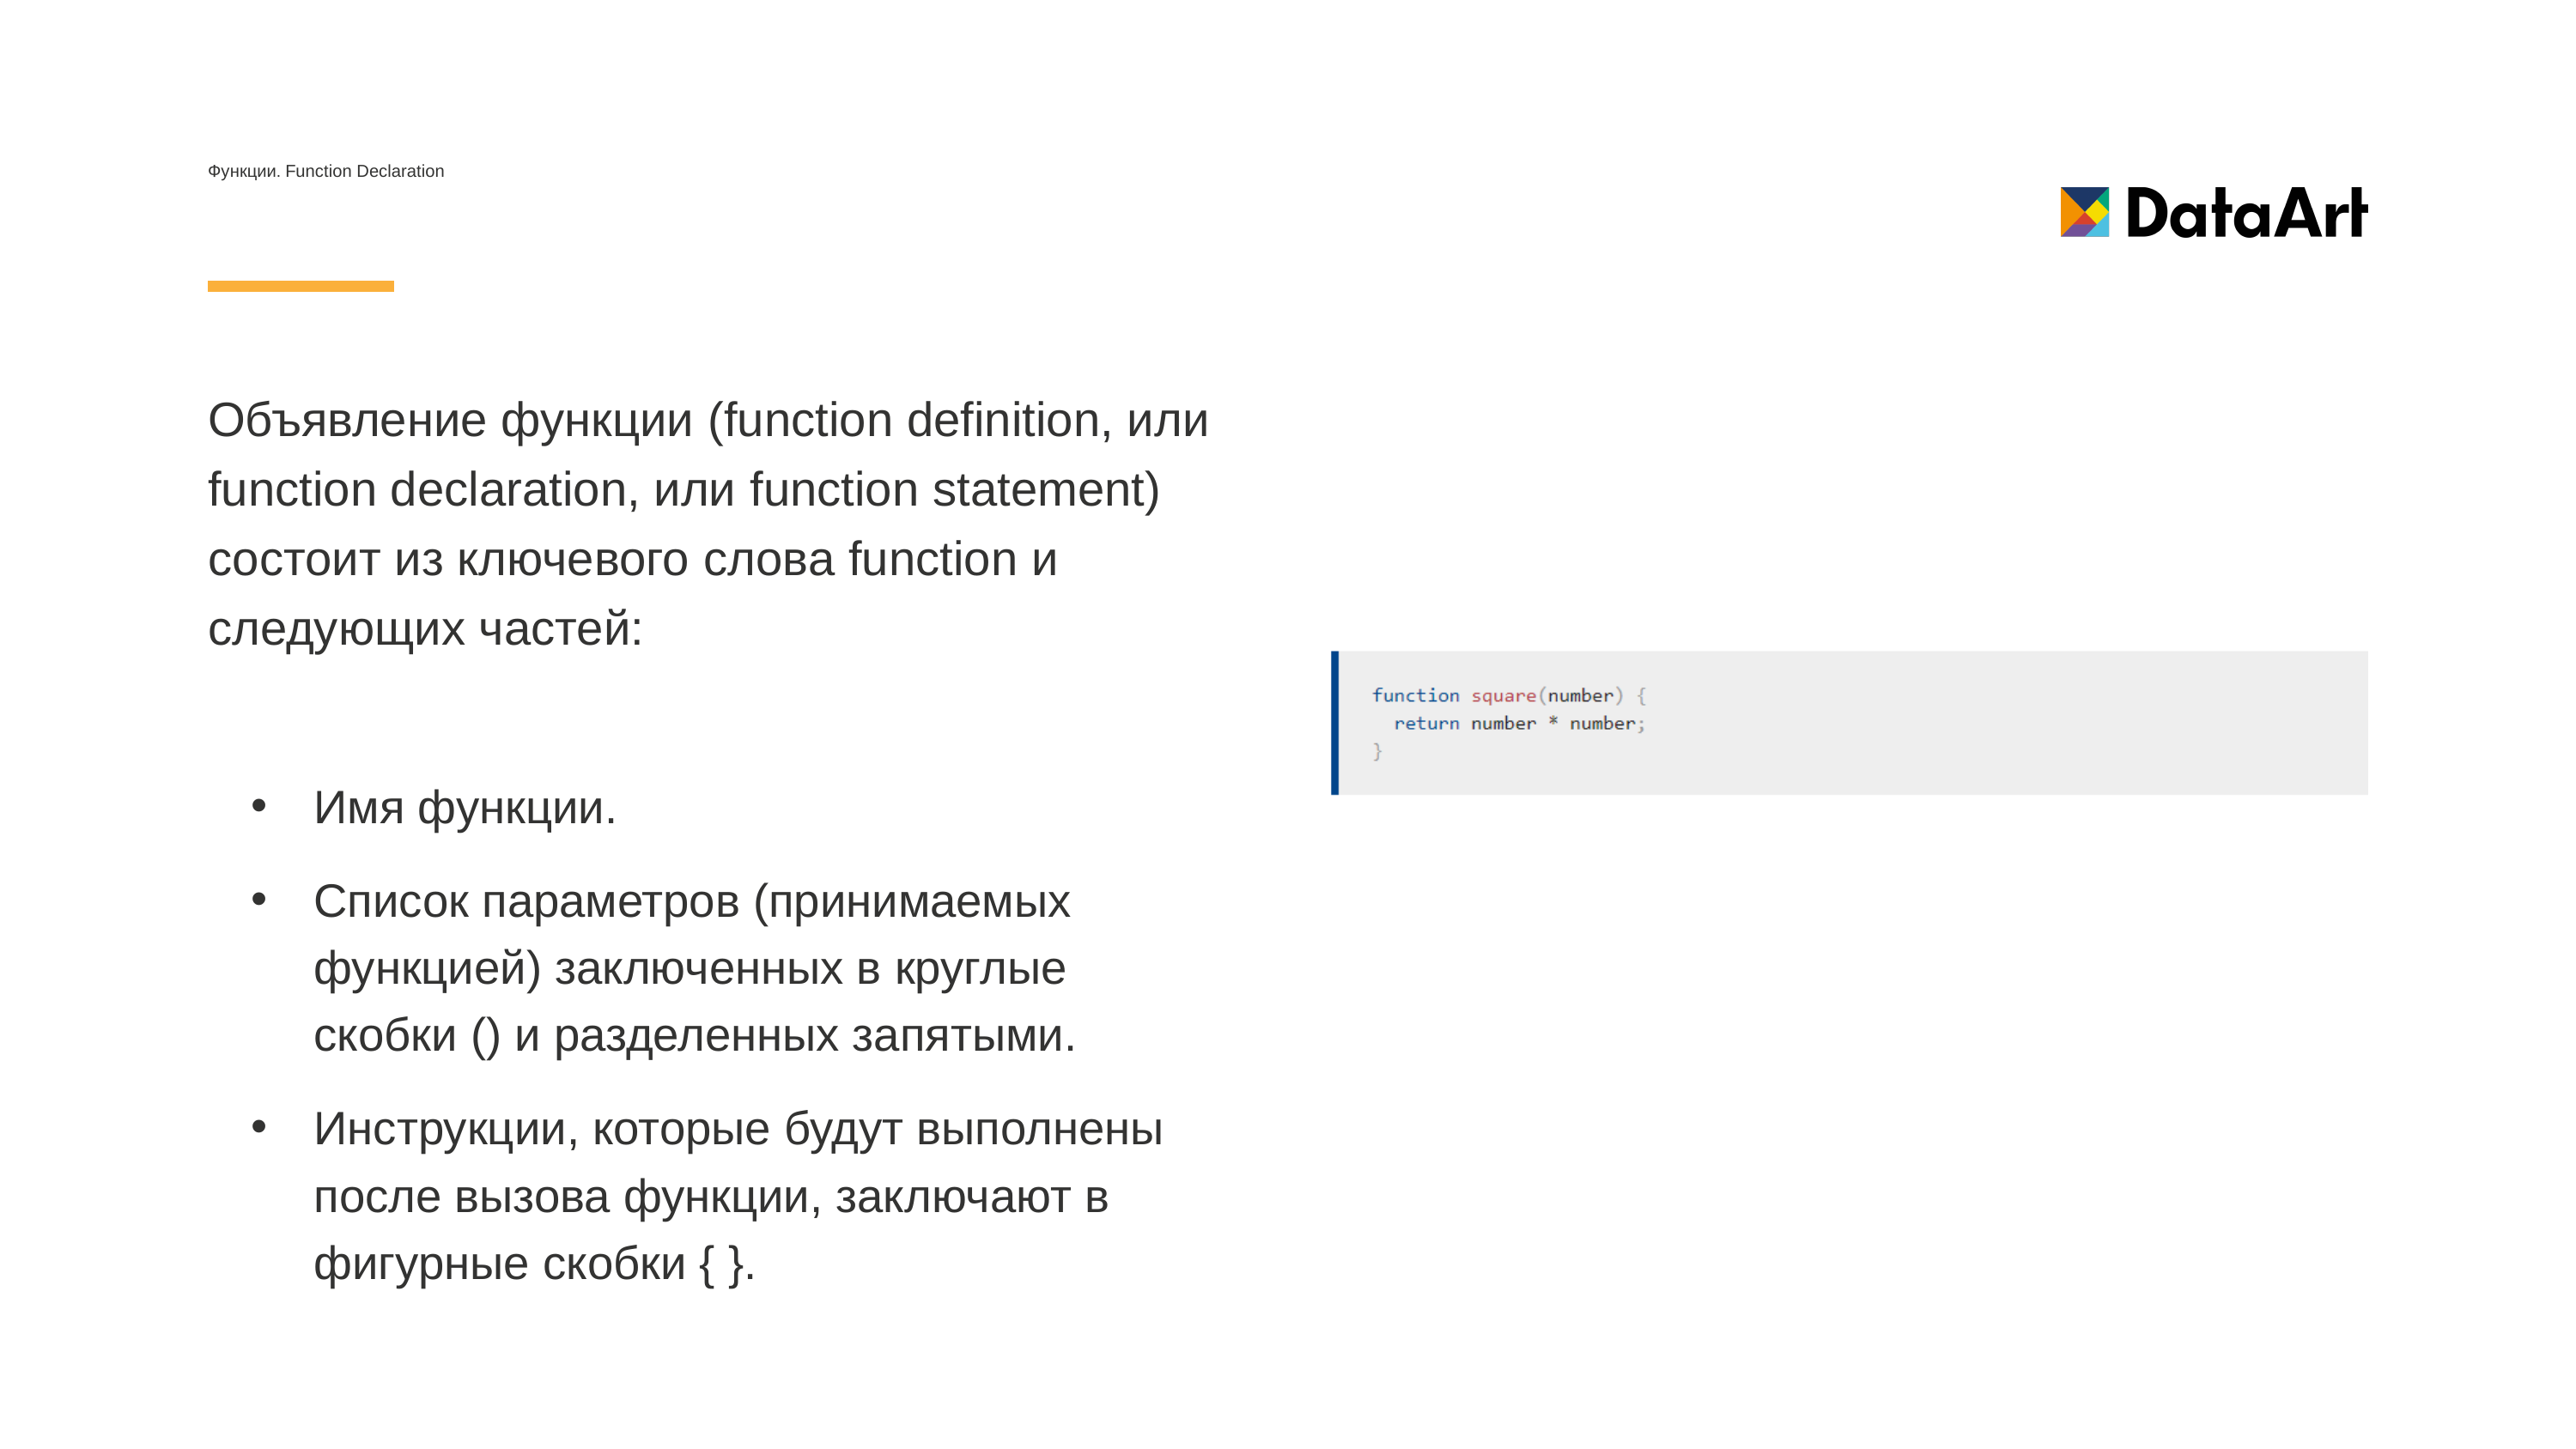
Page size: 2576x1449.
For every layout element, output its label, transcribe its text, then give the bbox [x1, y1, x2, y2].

title Функции. Function Declaration [207, 161, 1877, 282]
picture [1330, 643, 2368, 805]
list Имя функции. Список параметров (принимаемых функцией) заключенных в круглые скобки () и разделенных запятыми. Инструкции, которые будут выполнены после вызова функции, заключают в фигурные скобки { }. [251, 765, 1201, 1291]
picture [208, 282, 394, 292]
text_box Объявление функции (function definition, или function declaration, или function statement) состоит из ключевого слова function и следующих частей: [208, 376, 1297, 725]
picture [2061, 187, 2368, 238]
